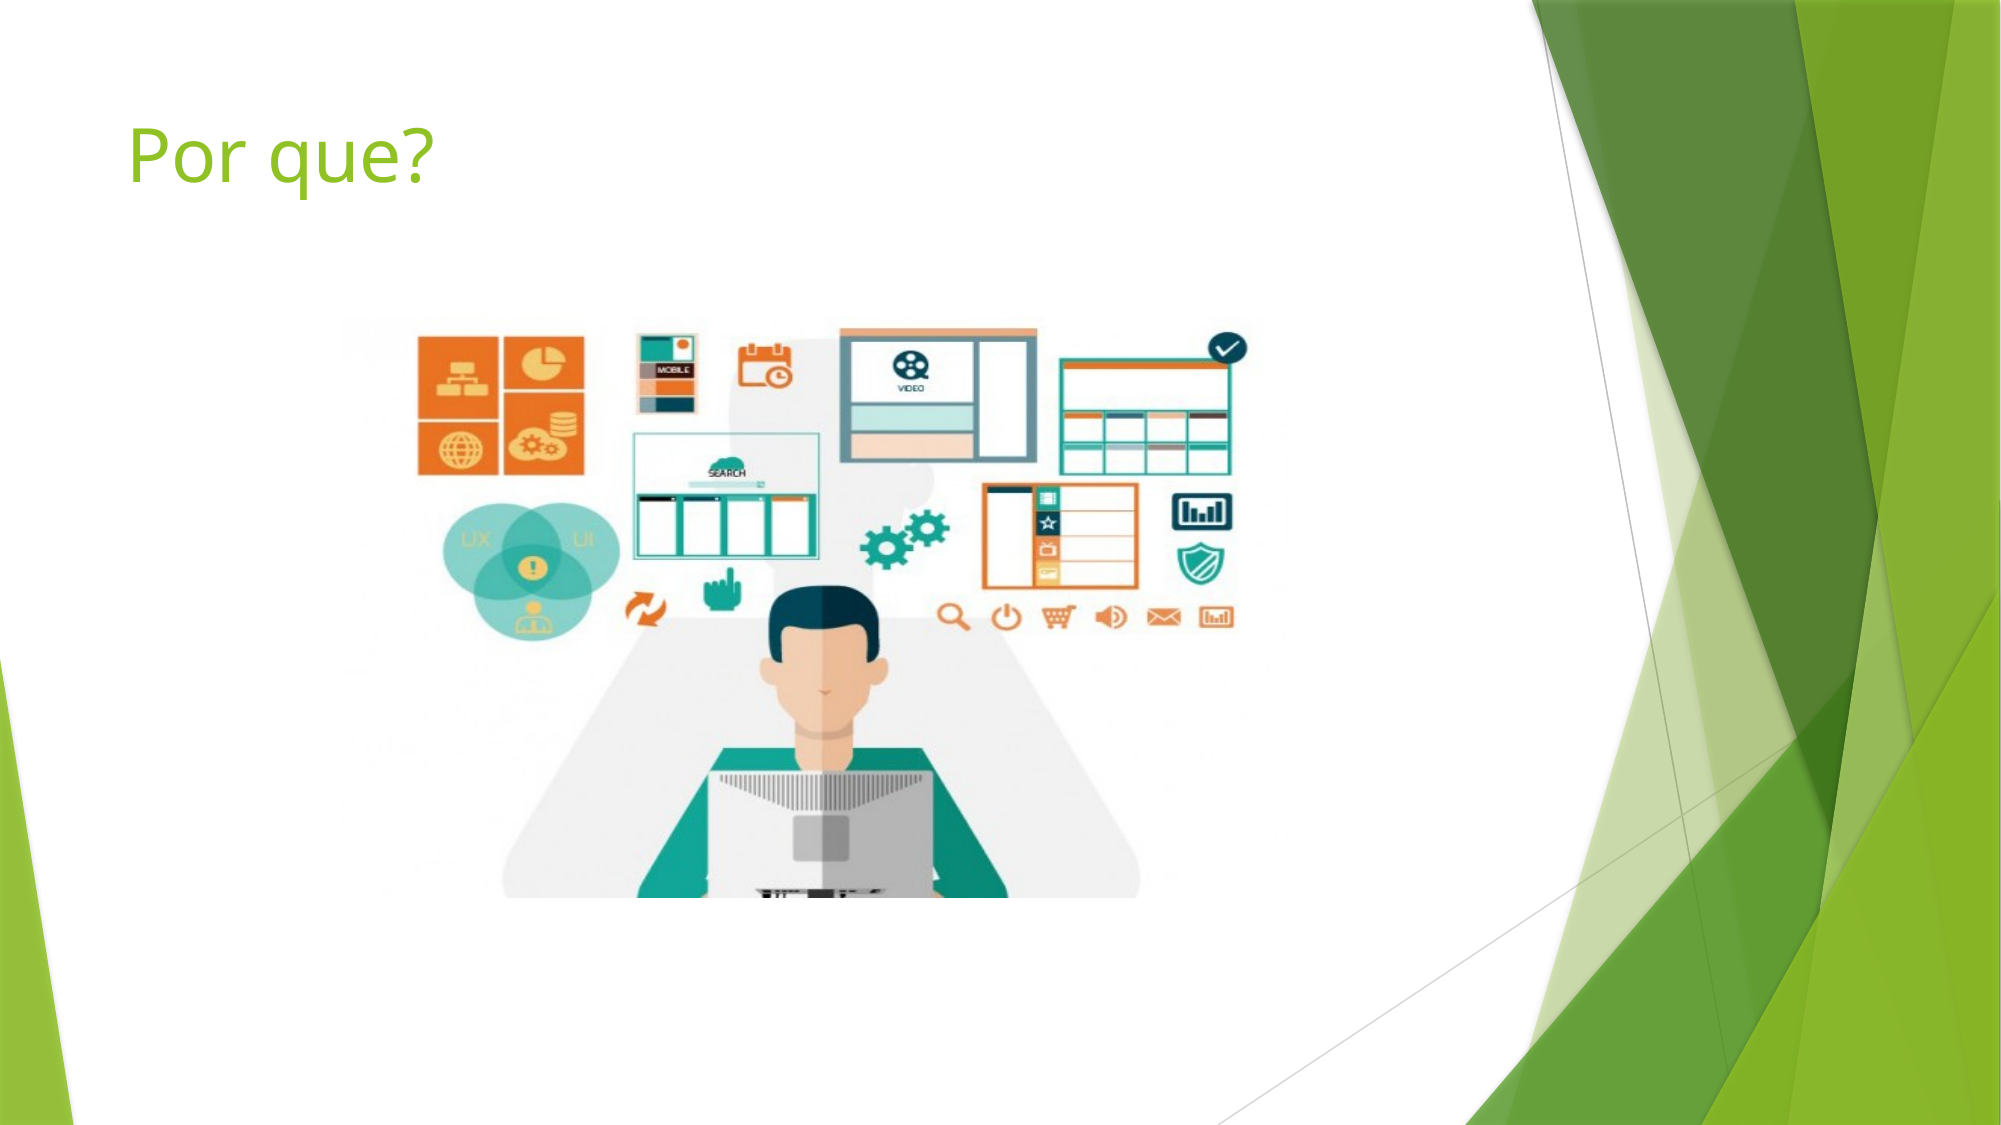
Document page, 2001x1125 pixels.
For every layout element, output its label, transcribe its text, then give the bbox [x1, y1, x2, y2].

title Por que? [111, 99, 1522, 317]
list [320, 316, 1312, 899]
